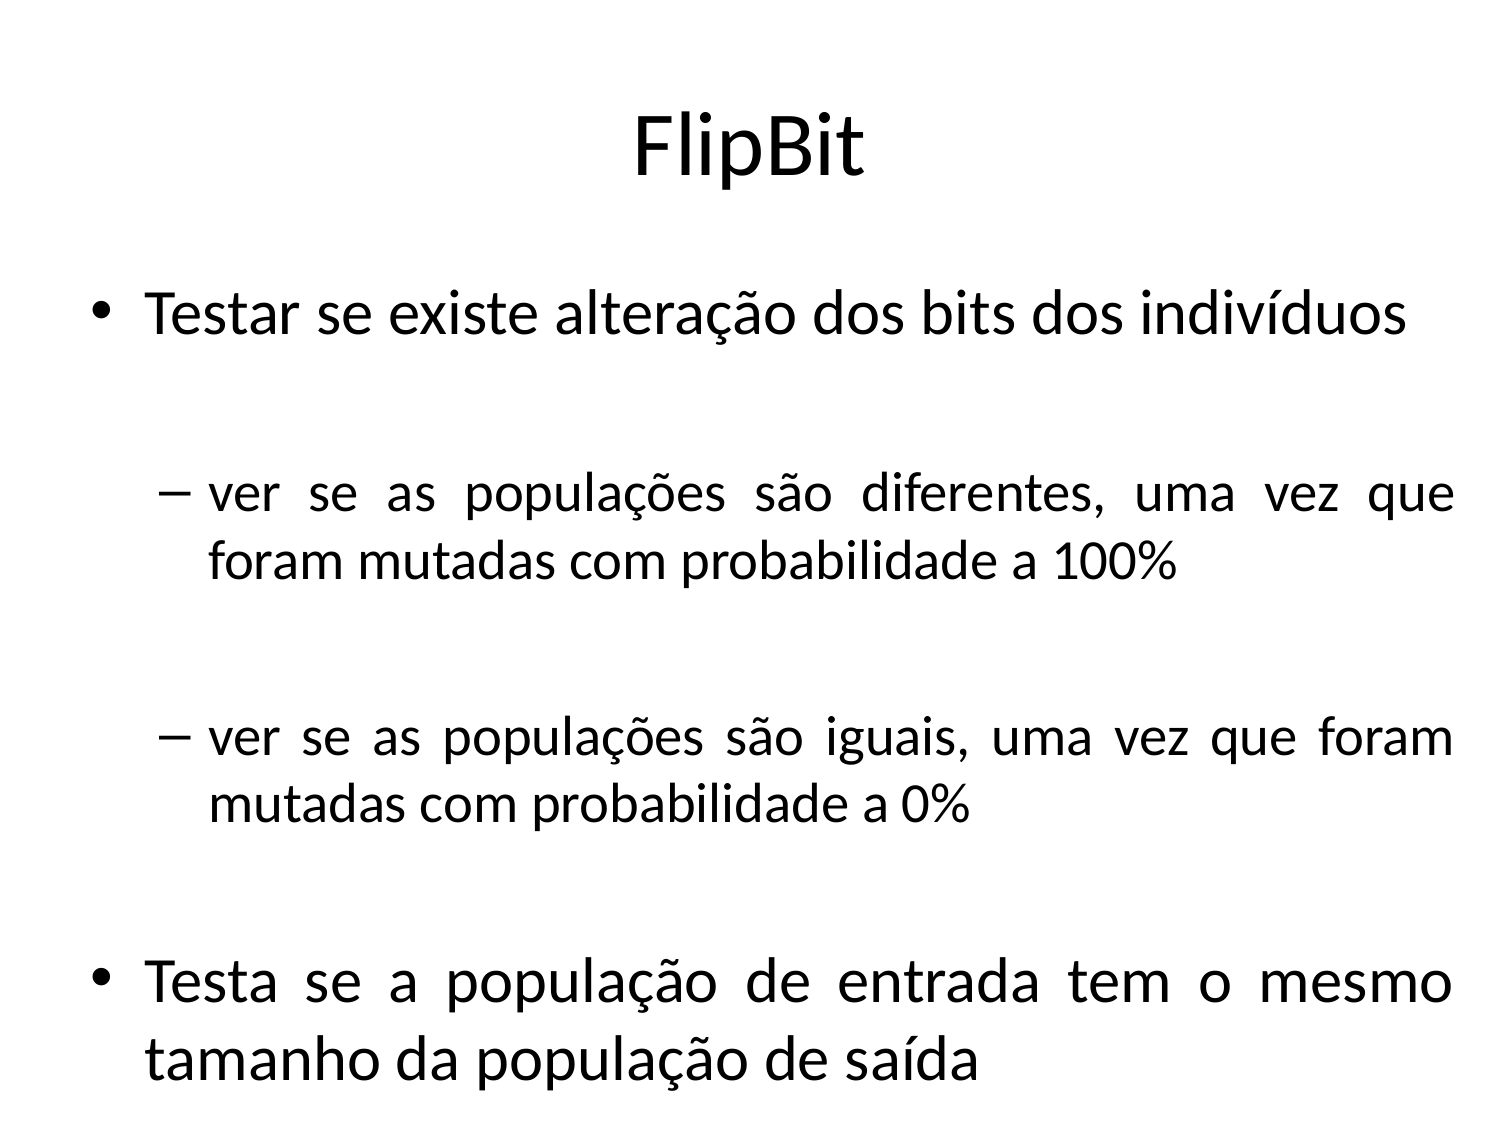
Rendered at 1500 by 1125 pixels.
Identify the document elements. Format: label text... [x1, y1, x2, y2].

list Testar se existe alteração dos bits dos indivíduos ver se as populações são diferentes, uma vez que foram mutadas com probabilidade a 100% ver se as populações são iguais, uma vez que foram mutadas com probabilidade a 0% Testa se a população de entrada tem o mesmo tamanho da população de saída [75, 262, 1471, 1106]
title FlipBit [75, 45, 1425, 233]
